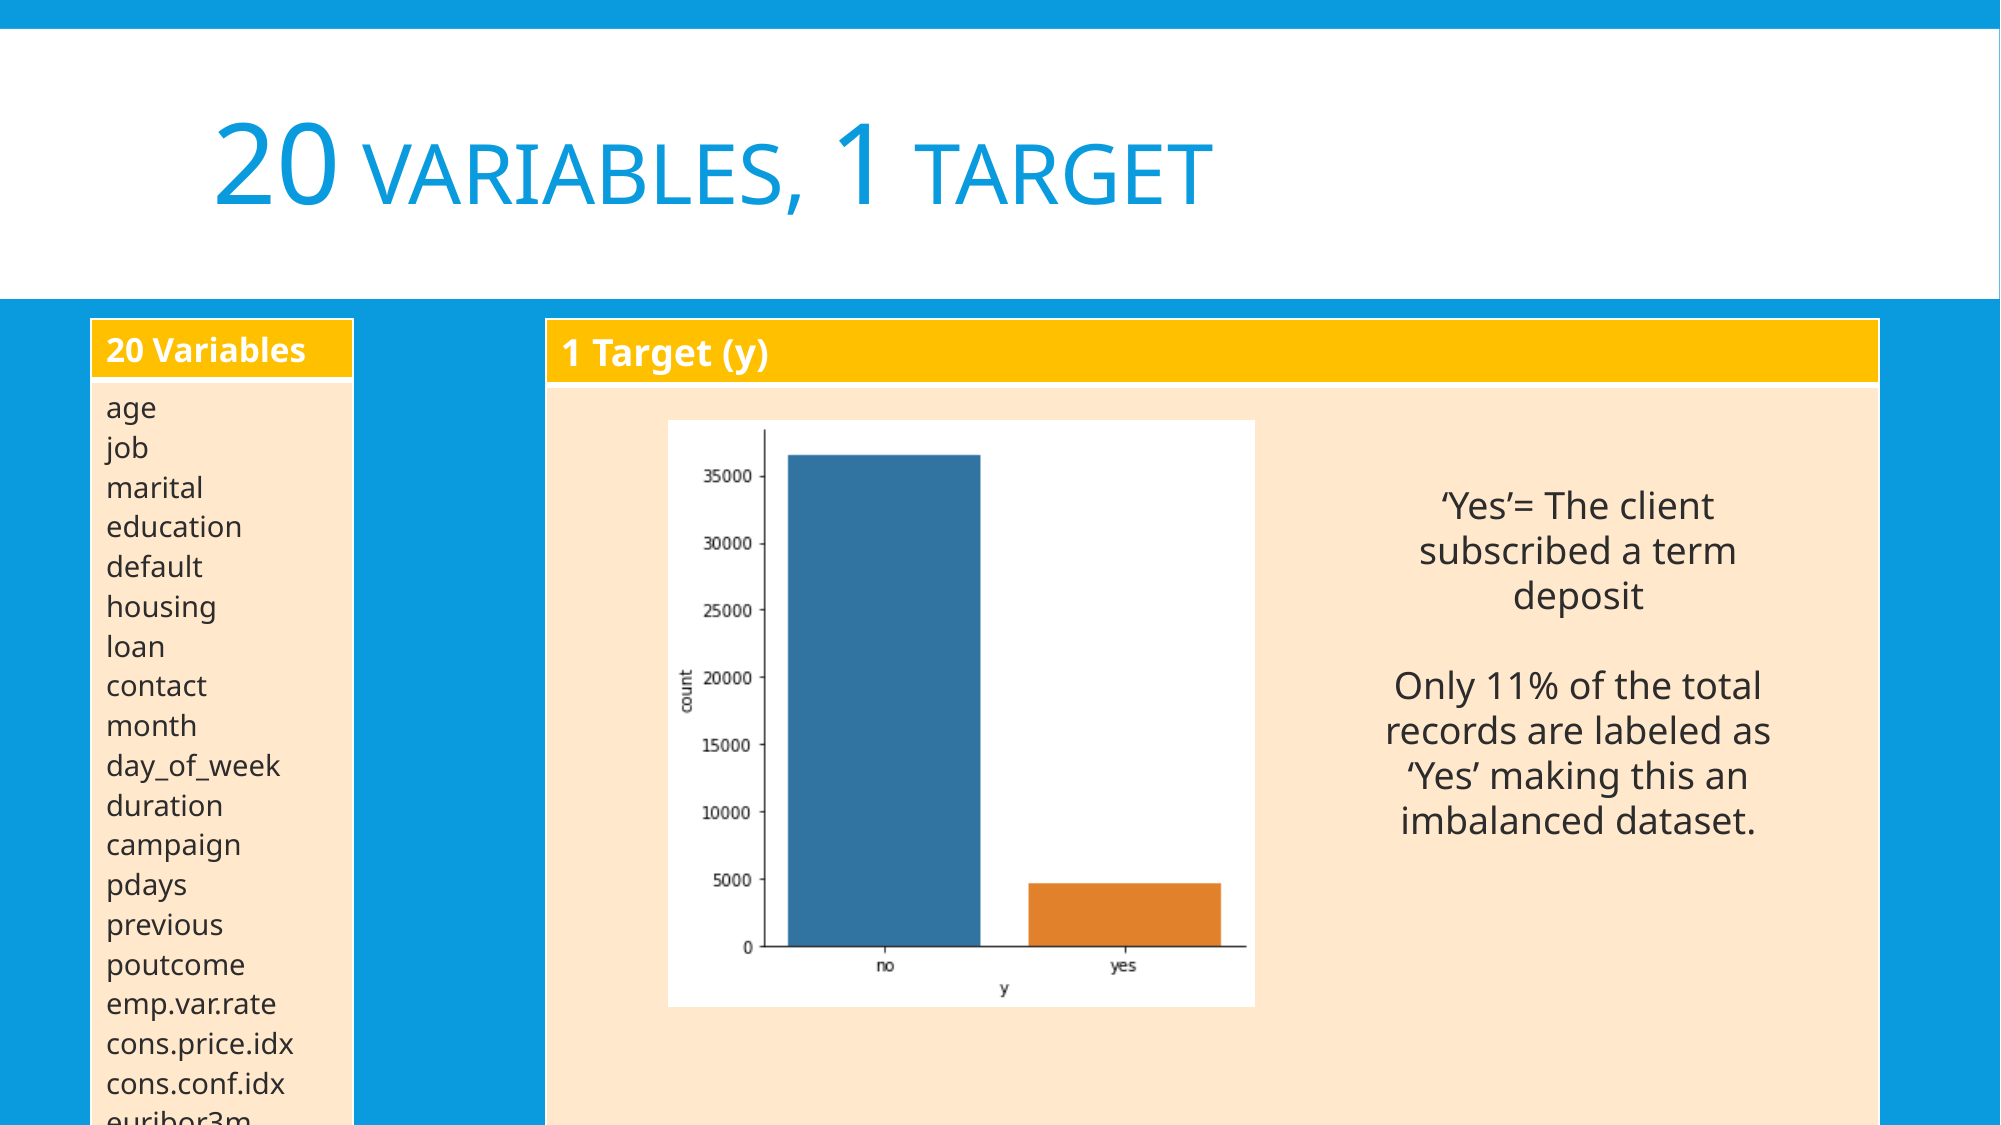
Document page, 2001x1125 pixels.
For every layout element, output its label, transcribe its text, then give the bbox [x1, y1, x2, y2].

text_box ‘Yes’= The client subscribed a term deposit Only 11% of the total records are labeled as ‘Yes’ making this an imbalanced dataset. [1354, 474, 1803, 850]
table_header 1 Target (y) [547, 320, 1878, 382]
title 20 variables, 1 target [197, 46, 1803, 295]
table_header 20 Variables [92, 320, 352, 377]
table_cell age job marital education default housing loan contact month day_of_week duration campaign pdays previous poutcome emp.var.rate cons.price.idx cons.conf.idx euribor3m nr.employed [92, 383, 352, 1125]
picture [668, 420, 1255, 1007]
table_cell [547, 388, 1878, 1125]
